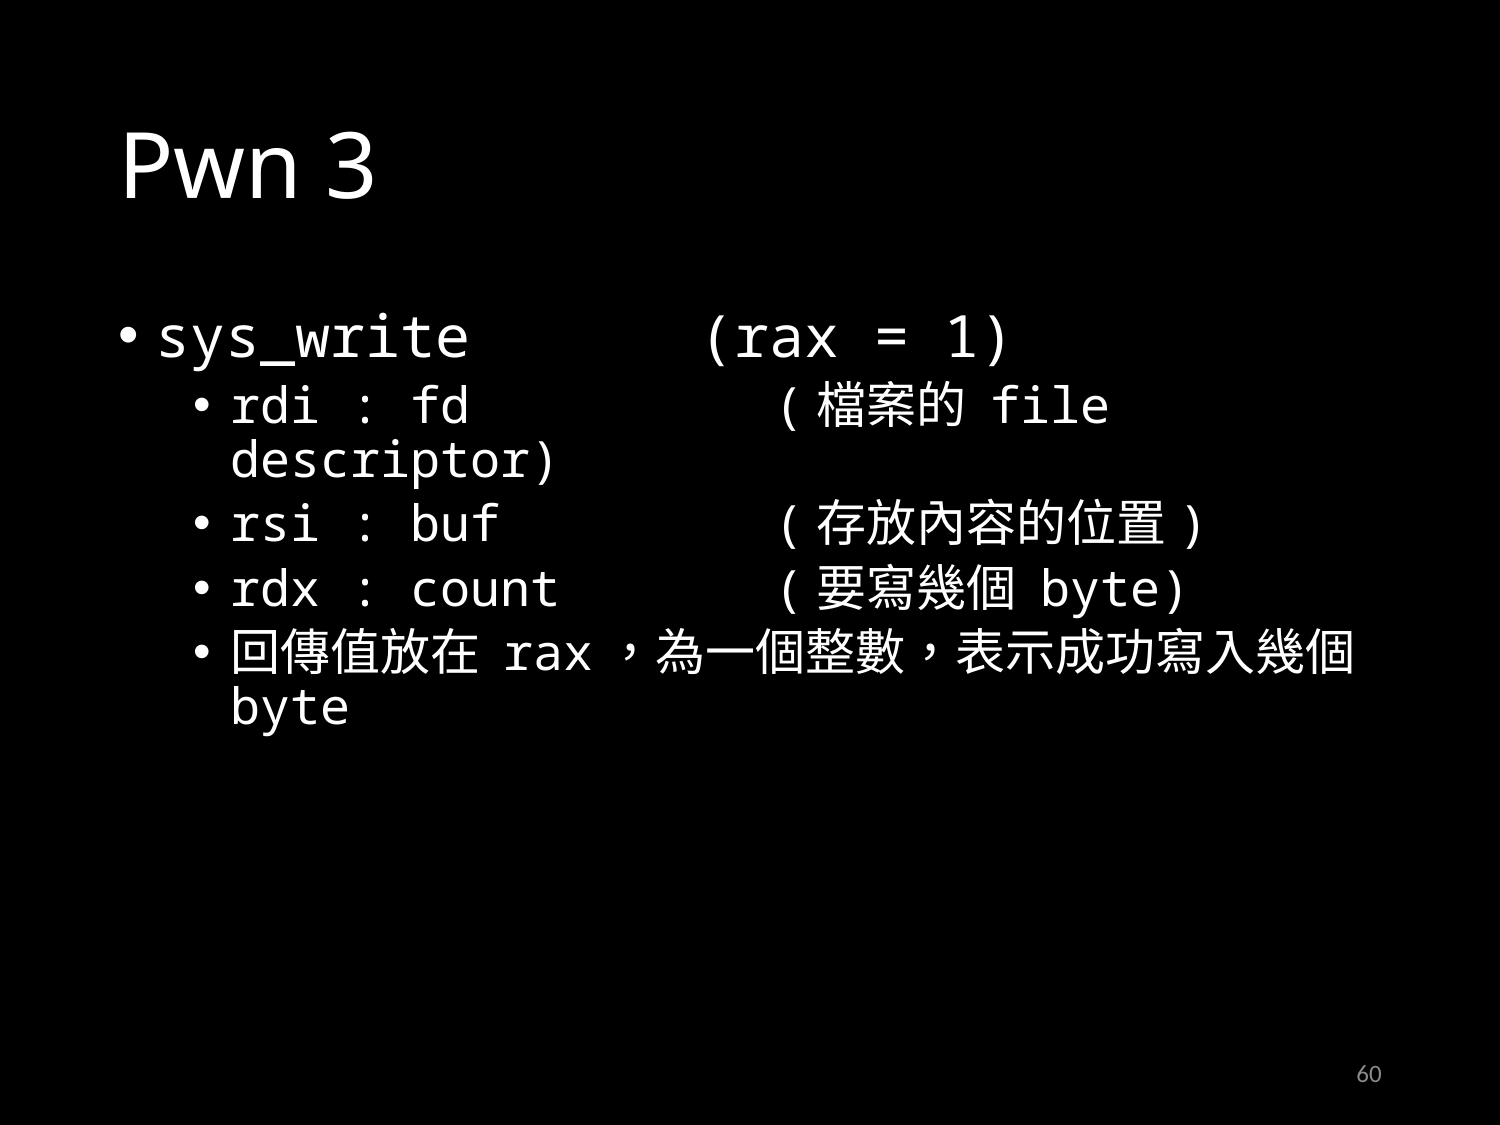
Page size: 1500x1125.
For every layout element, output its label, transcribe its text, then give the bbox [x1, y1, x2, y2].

title Pwn 3 [103, 59, 1397, 278]
list sys_write (rax = 1) rdi : fd (檔案的 file descriptor) rsi : buf (存放內容的位置) rdx : count (要寫幾個 byte) 回傳值放在 rax，為一個整數，表示成功寫入幾個 byte [103, 299, 1397, 1014]
slide_number 60 [1059, 1042, 1397, 1103]
